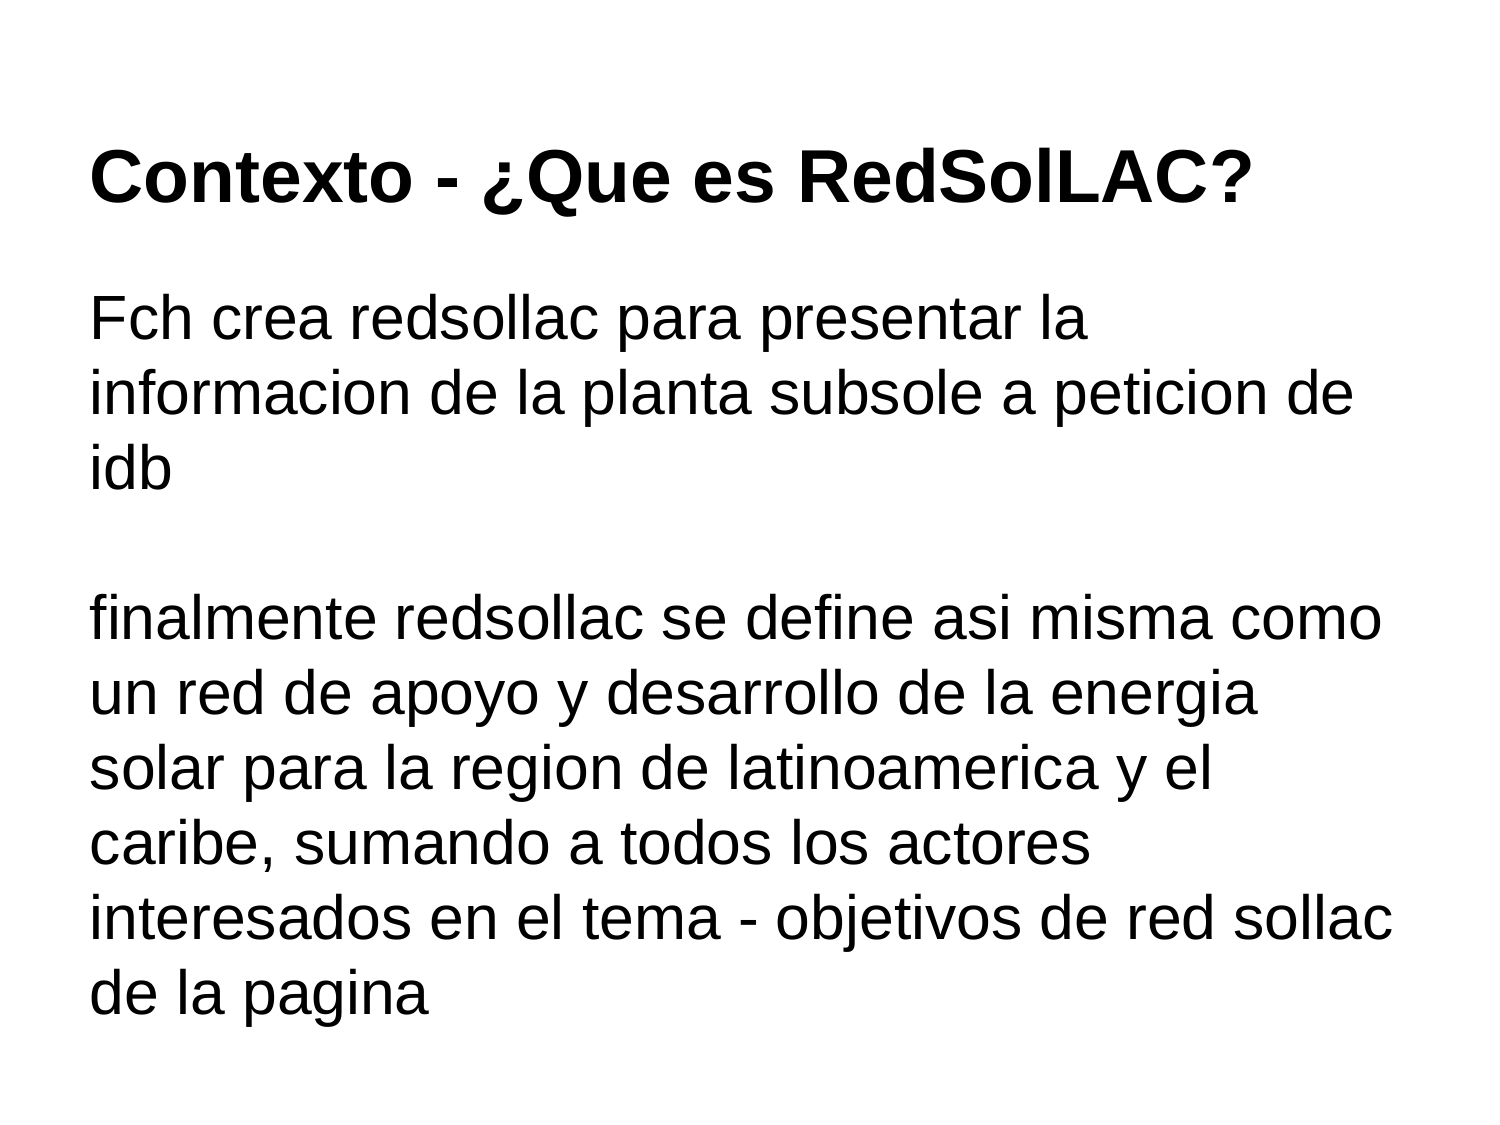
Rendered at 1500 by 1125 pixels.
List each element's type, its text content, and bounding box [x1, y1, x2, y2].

text_box Fch crea redsollac para presentar la informacion de la planta subsole a peticion de idb finalmente redsollac se define asi misma como un red de apoyo y desarrollo de la energia solar para la region de latinoamerica y el caribe, sumando a todos los actores interesados en el tema - objetivos de red sollac de la pagina [74, 262, 1425, 1067]
text_box Contexto - ¿Que es RedSolLAC? [74, 14, 1425, 233]
